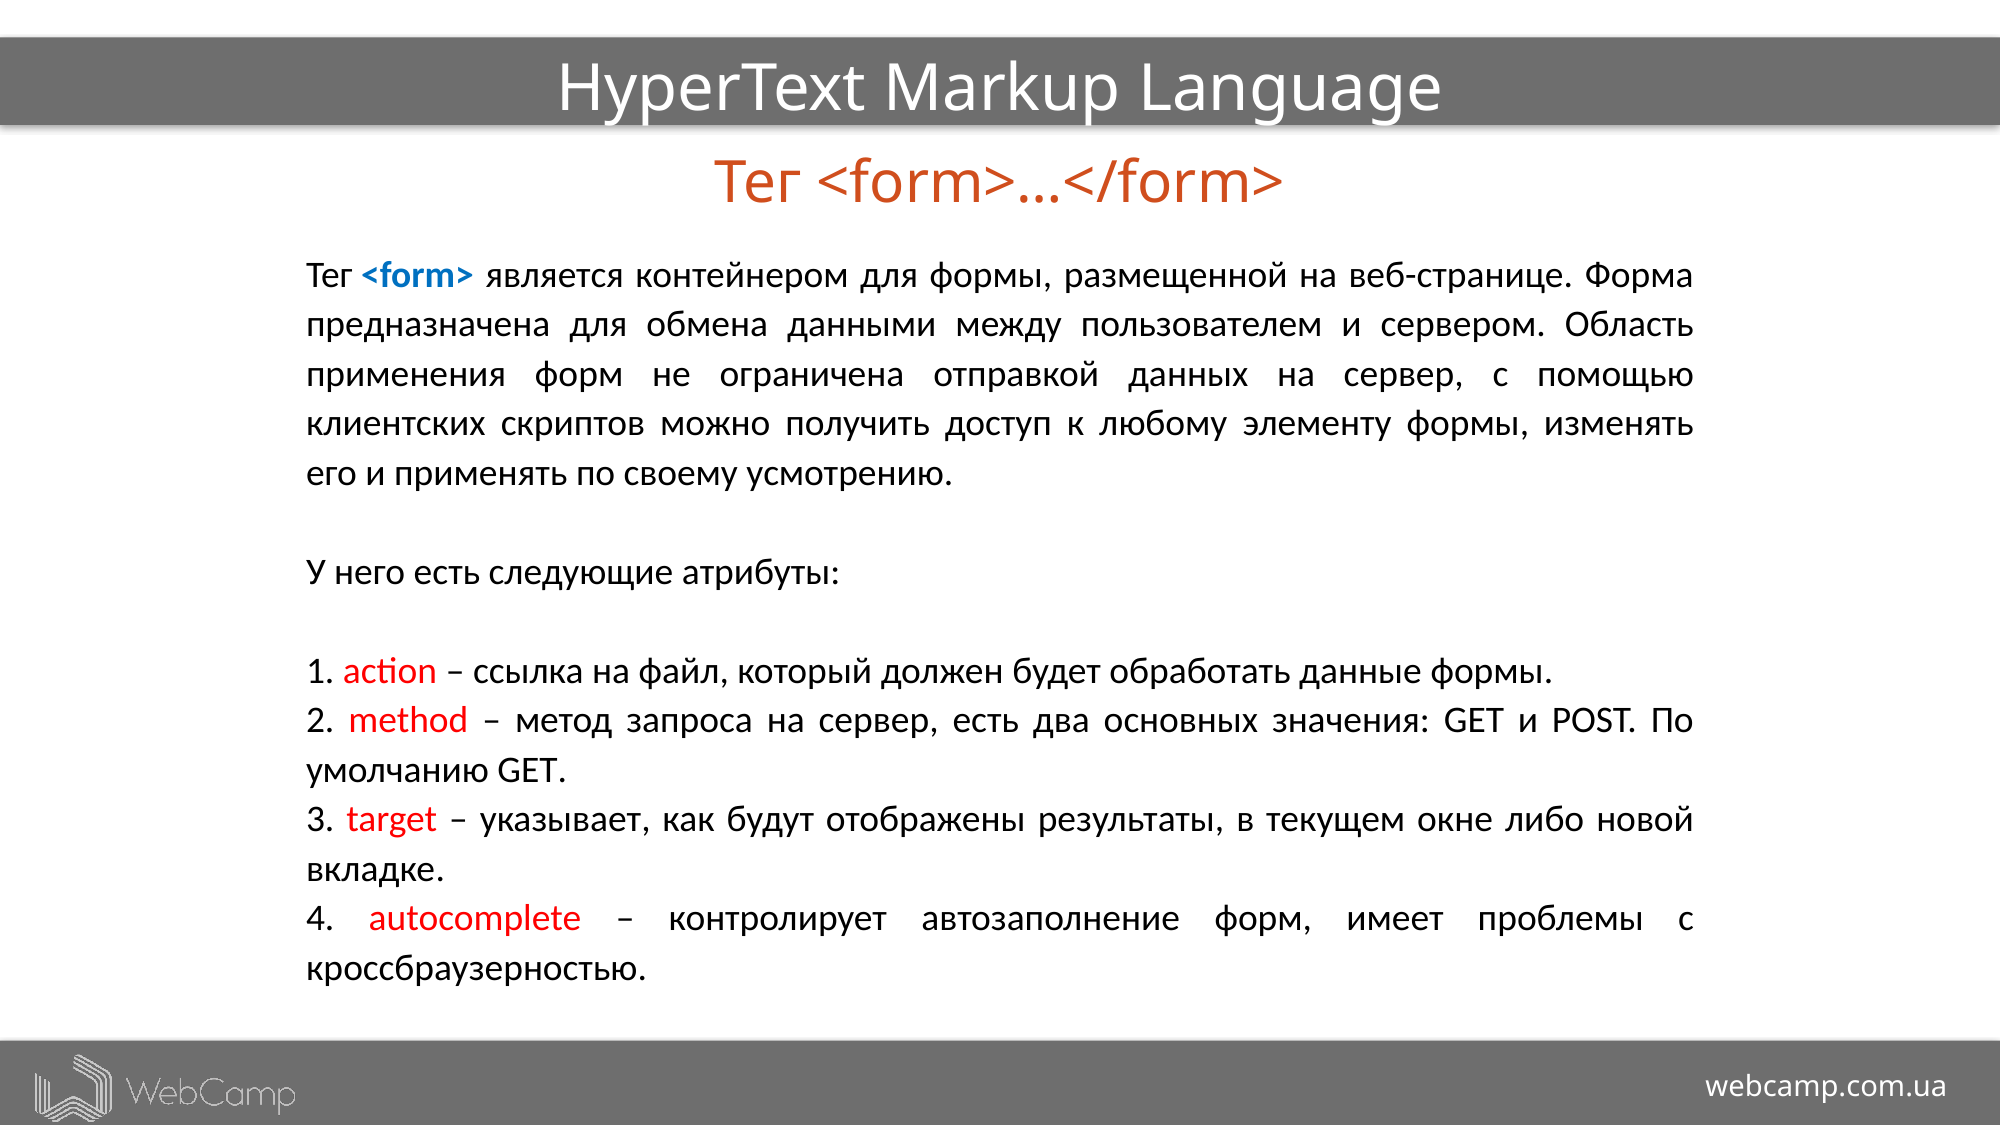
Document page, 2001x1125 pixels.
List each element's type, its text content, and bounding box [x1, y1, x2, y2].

text_box Тег <form>…</form> [324, 138, 1675, 225]
text_box [0, 1037, 2000, 1125]
picture [4, 1044, 326, 1125]
text_box webcamp.com.ua [662, 1059, 1963, 1110]
text_box [0, 34, 2000, 128]
text_box Тег <form> является контейнером для формы, размещенной на веб-странице. Форма предназначена для обмена данными между пользователем и сервером. Область применения форм не ограничена отправкой данных на сервер, с помощью клиентских скриптов можно получить доступ к любому элементу формы, изменять его и применять по своему усмотрению. У него есть следующие атрибуты: action – ссылка на файл, который должен будет обработать данные формы. method – метод запроса на сервер, есть два основных значения: GET и POST. По умолчанию GET. target – указывает, как будут отображены результаты, в текущем окне либо новой вкладке. autocomplete – контролирует автозаполнение форм, имеет проблемы с кроссбраузерностью. [291, 237, 1709, 995]
text_box HyperText Markup Language [324, 37, 1675, 132]
